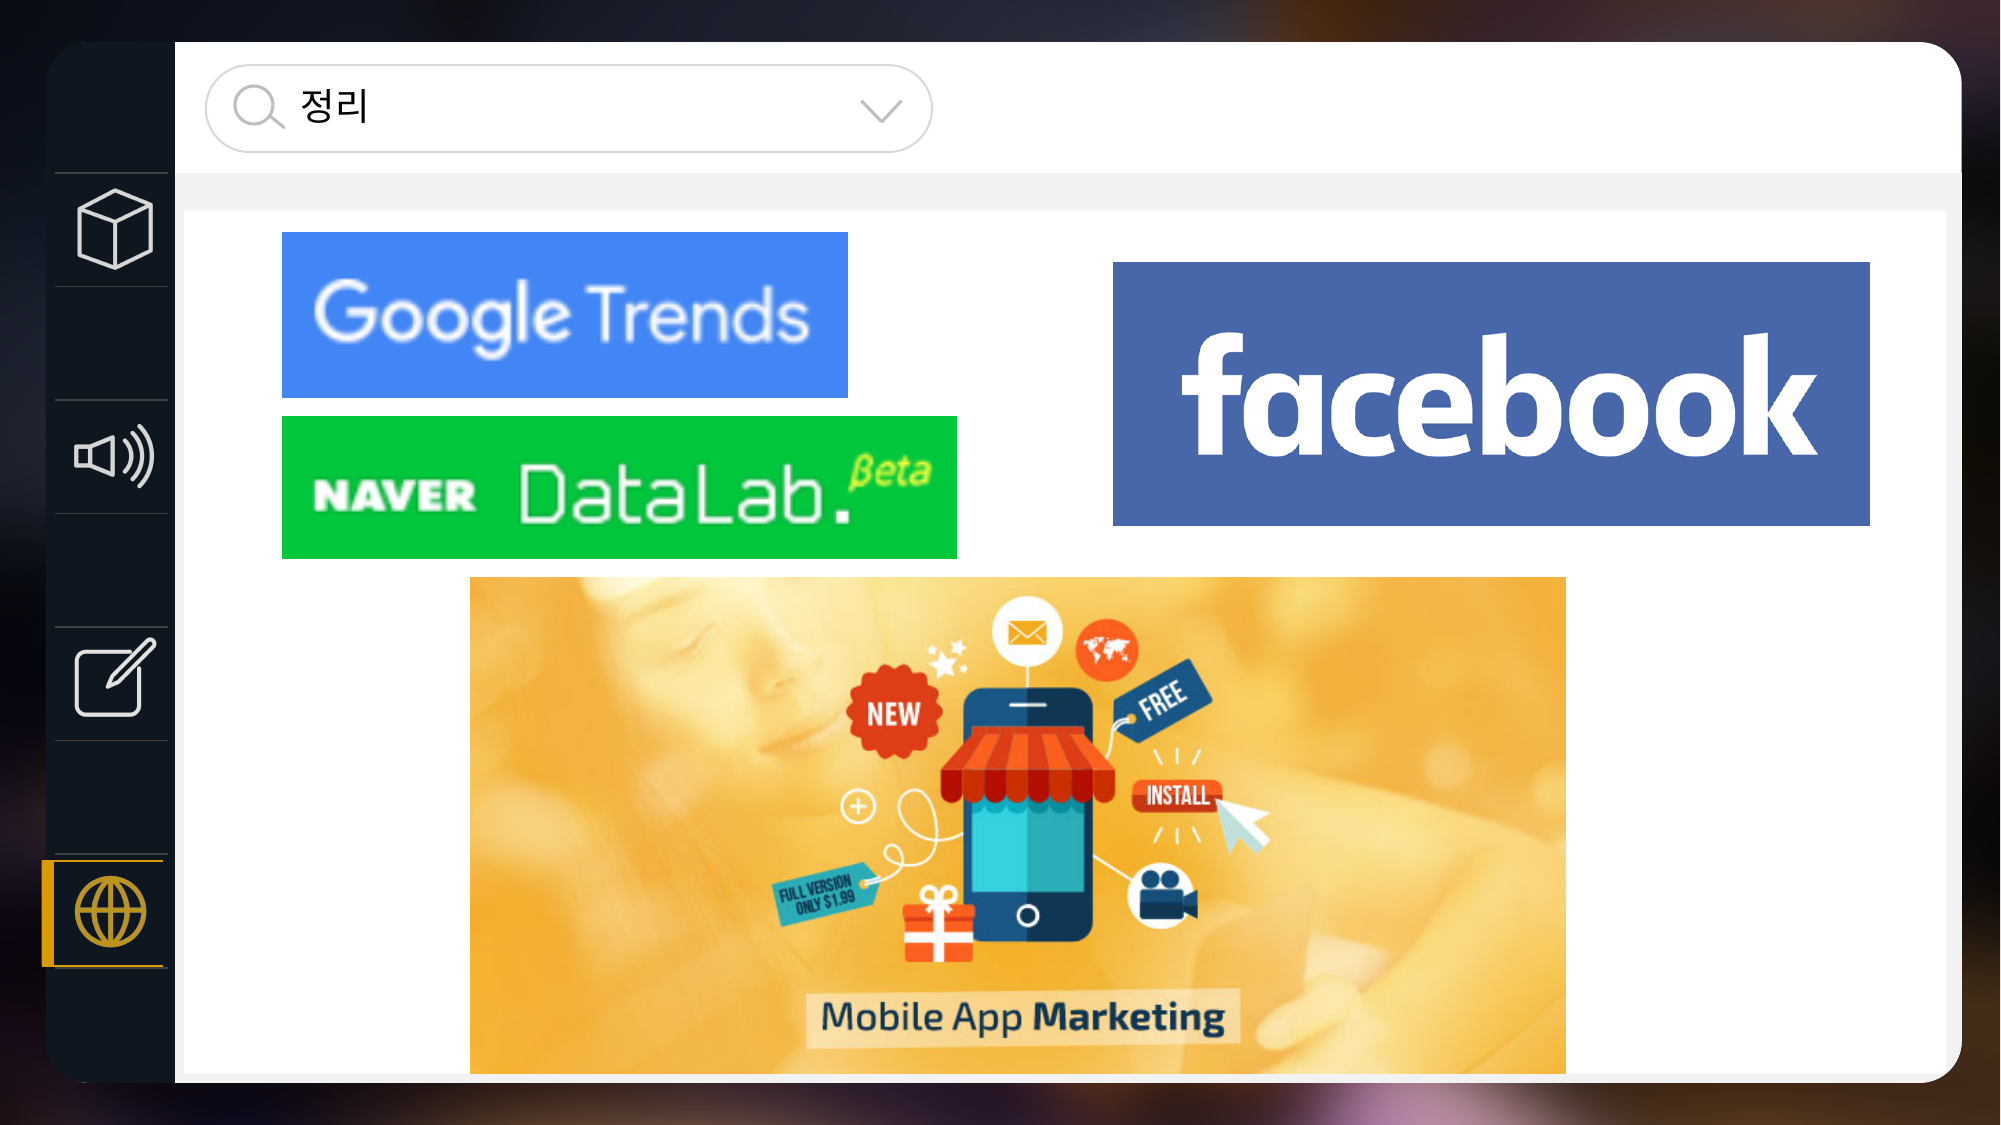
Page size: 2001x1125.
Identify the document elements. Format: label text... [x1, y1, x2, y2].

text_box 정리 [286, 75, 385, 136]
picture [0, 0, 2001, 1125]
text_box [183, 209, 1947, 1074]
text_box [41, 861, 163, 966]
